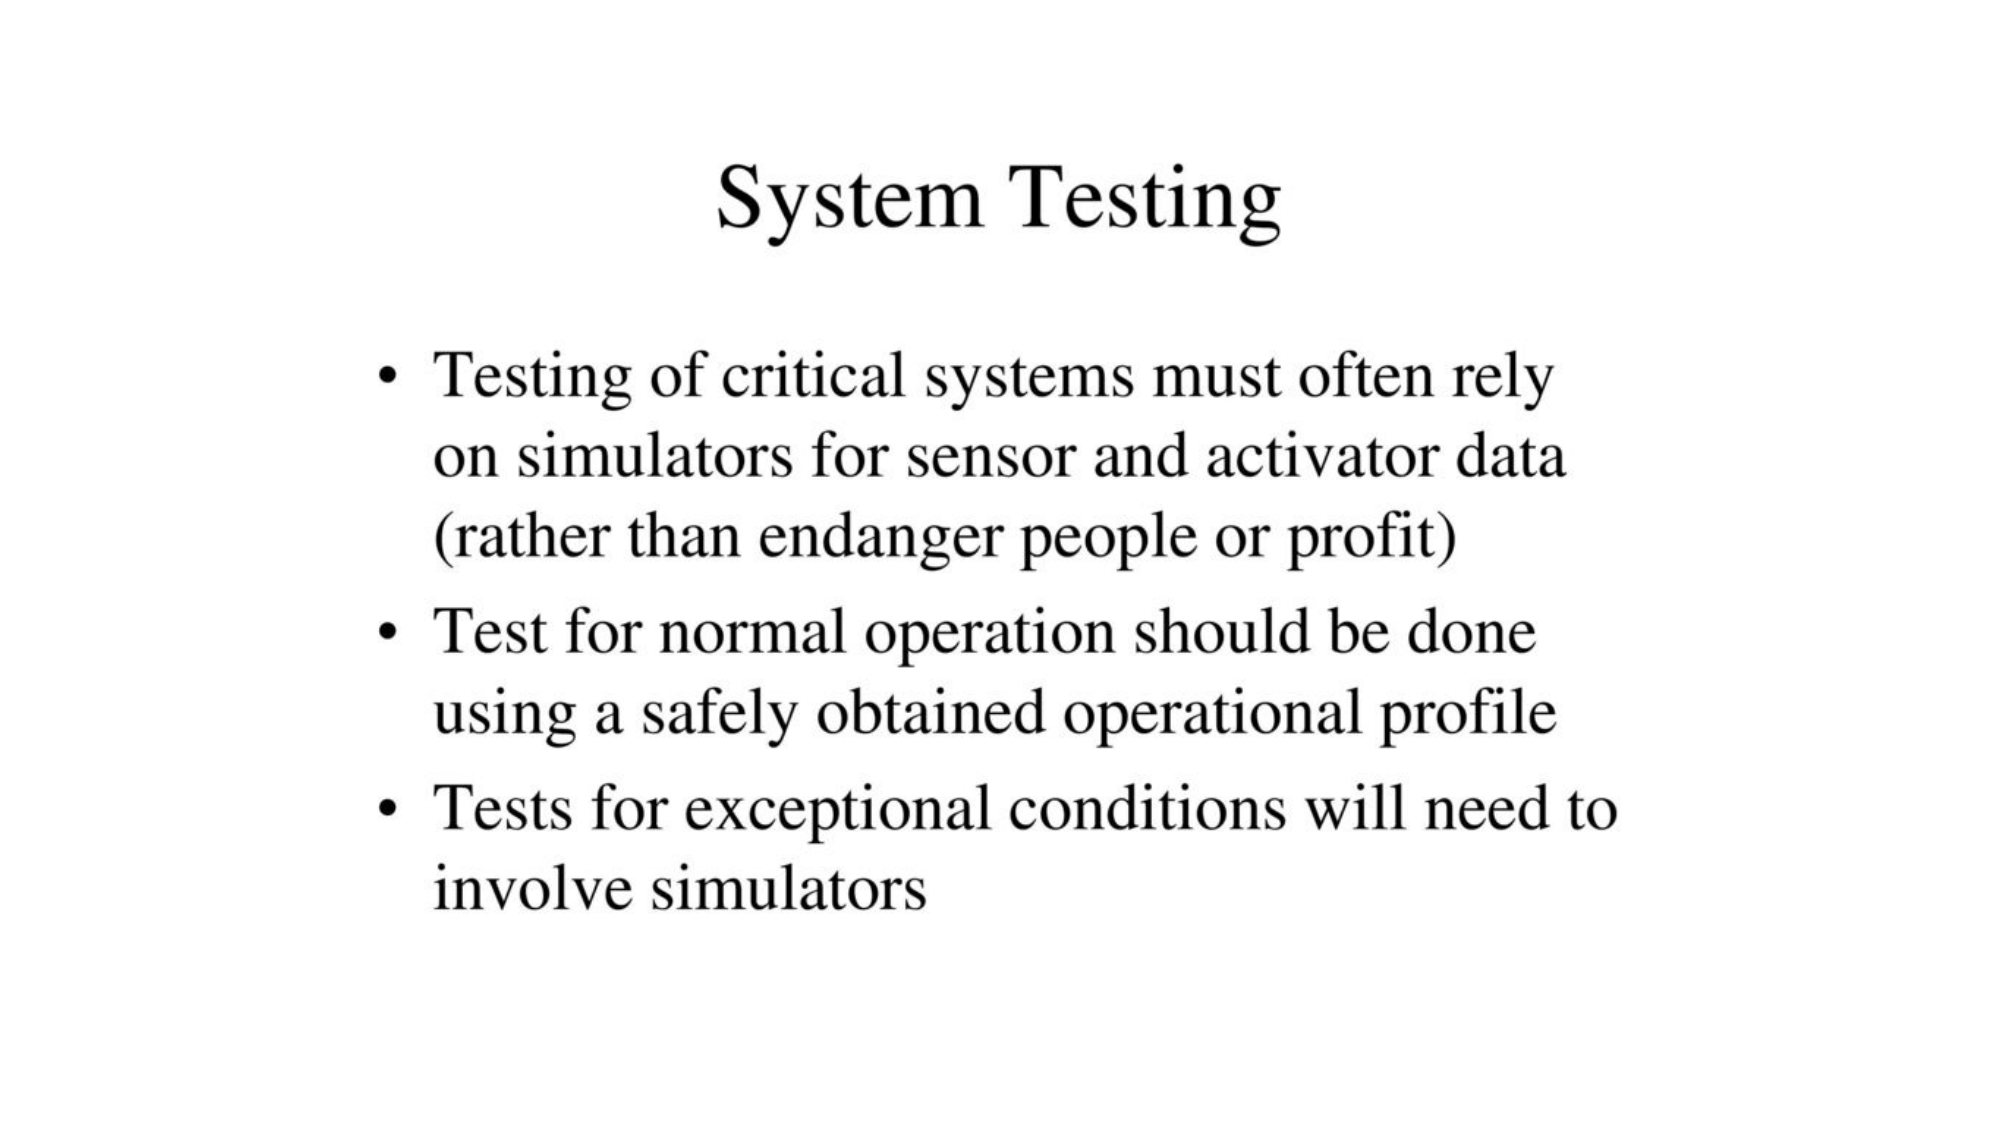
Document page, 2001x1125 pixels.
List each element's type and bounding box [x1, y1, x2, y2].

picture [249, 0, 1750, 1125]
